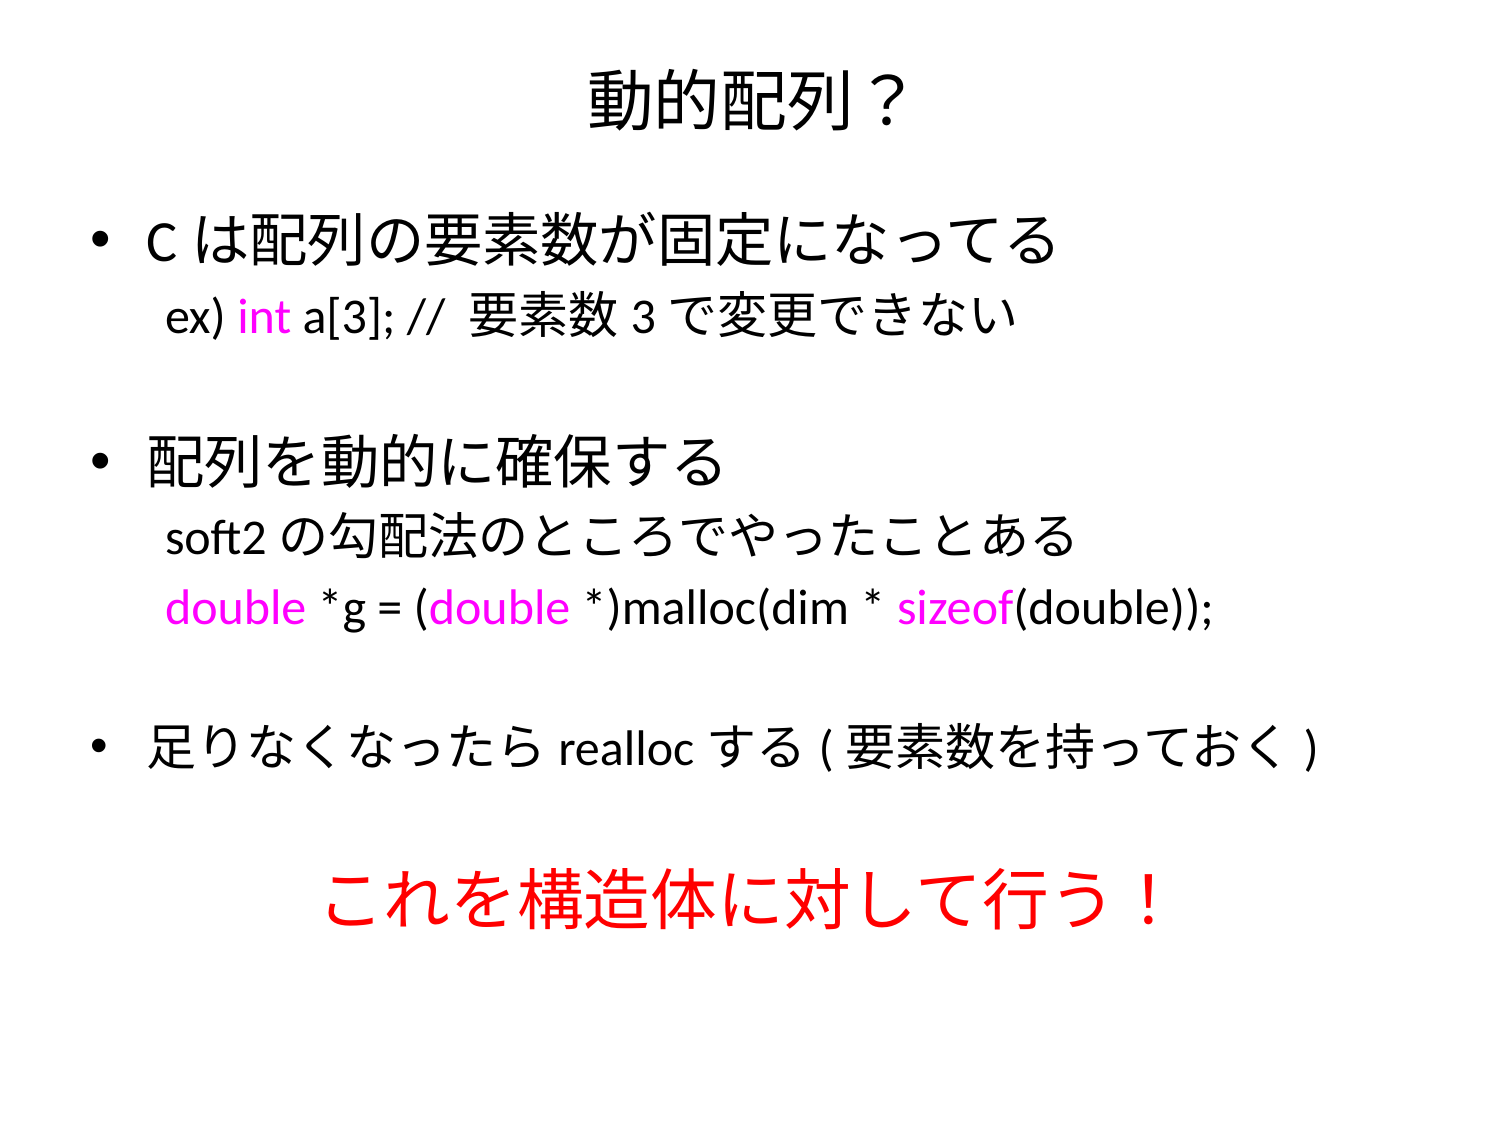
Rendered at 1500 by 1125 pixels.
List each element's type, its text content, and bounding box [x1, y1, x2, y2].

title 動的配列？ [75, 45, 1434, 152]
list Cは配列の要素数が固定になってる ex) int a[3]; // 要素数3で変更できない 配列を動的に確保する soft2の勾配法のところでやったことある double *g = (double *)malloc(dim * sizeof(double)); 足りなくなったらreallocする(要素数を持っておく) これを構造体に対して行う！ [75, 195, 1425, 1005]
